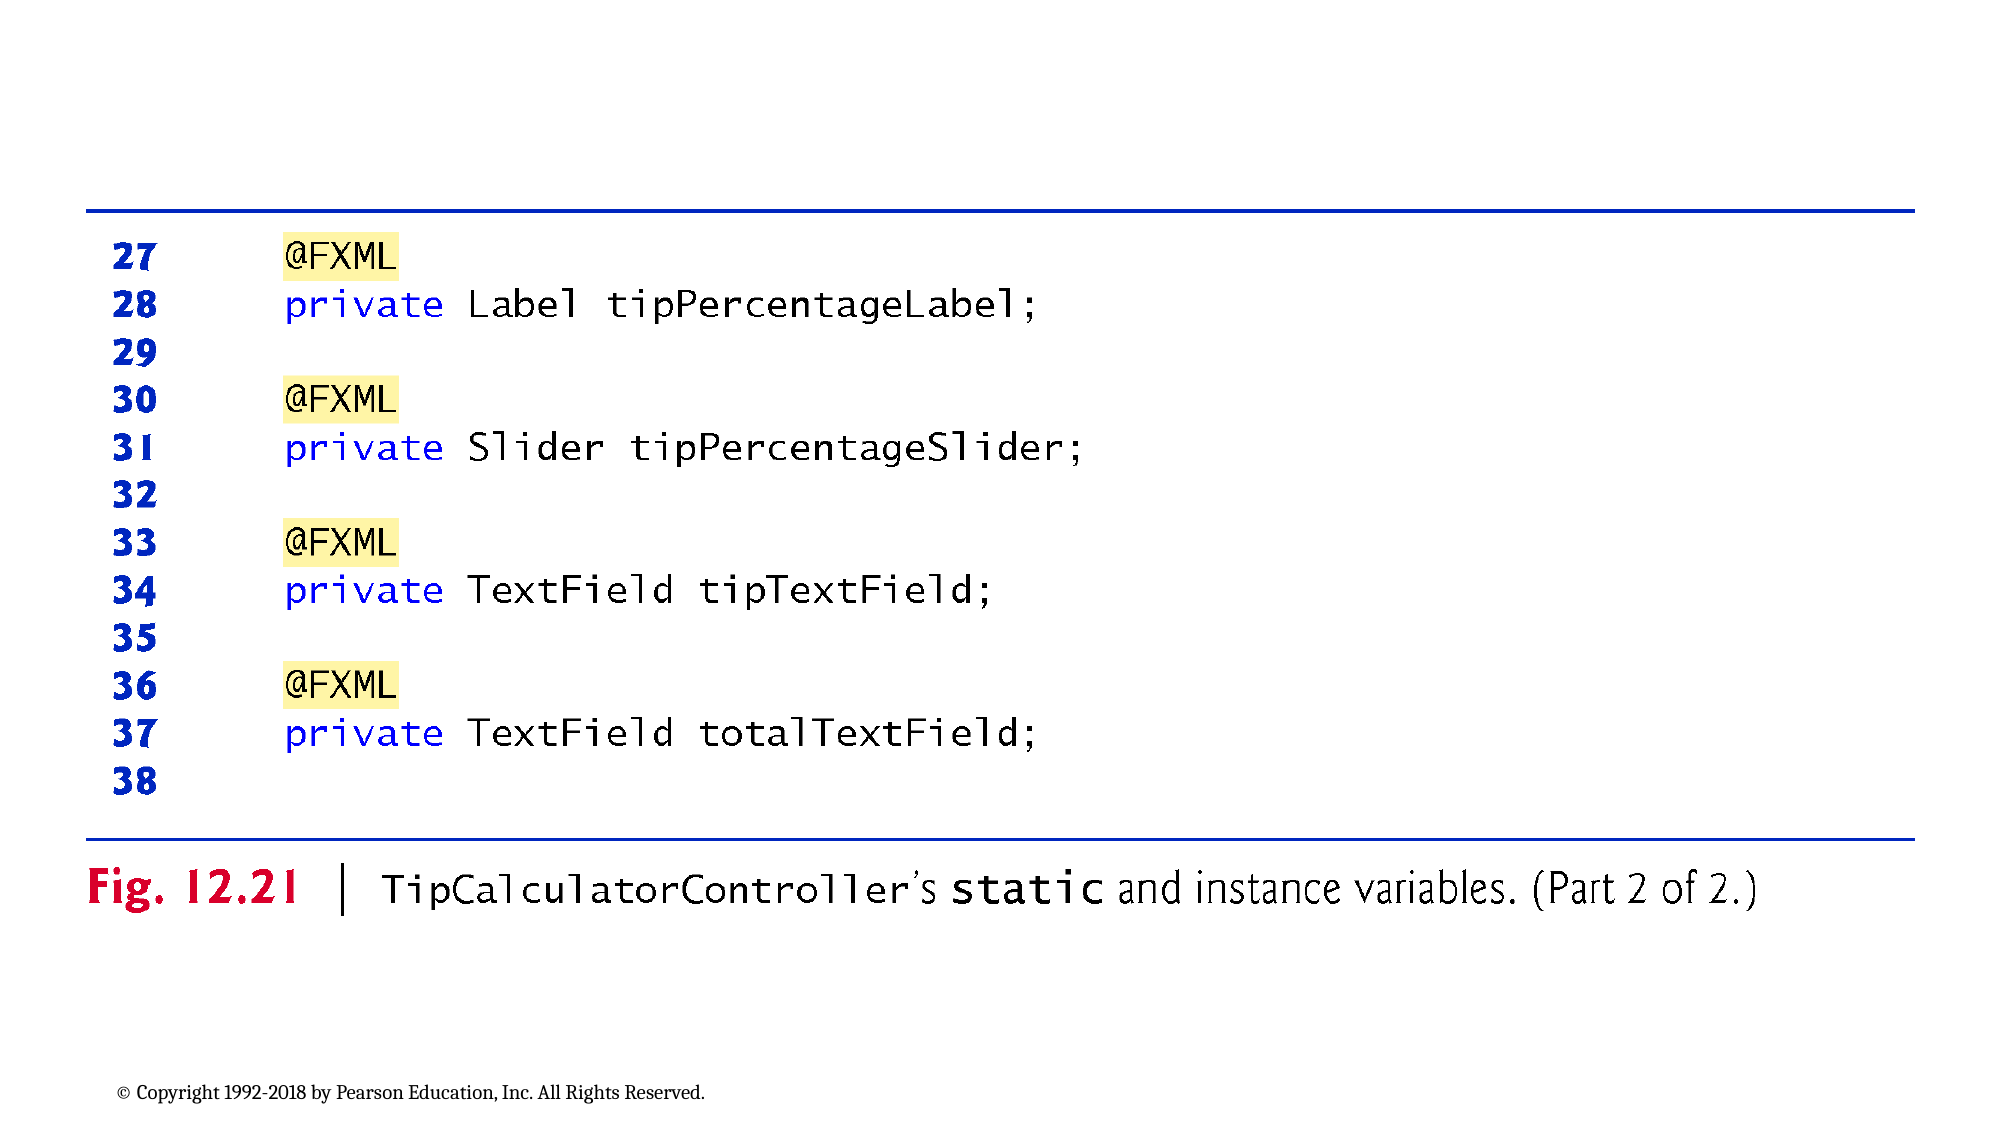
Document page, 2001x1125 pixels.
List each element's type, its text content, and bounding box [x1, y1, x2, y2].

footer © Copyright 1992-2018 by Pearson Education, Inc. All Rights Reserved. [99, 1051, 1473, 1112]
picture [0, 123, 2000, 1002]
